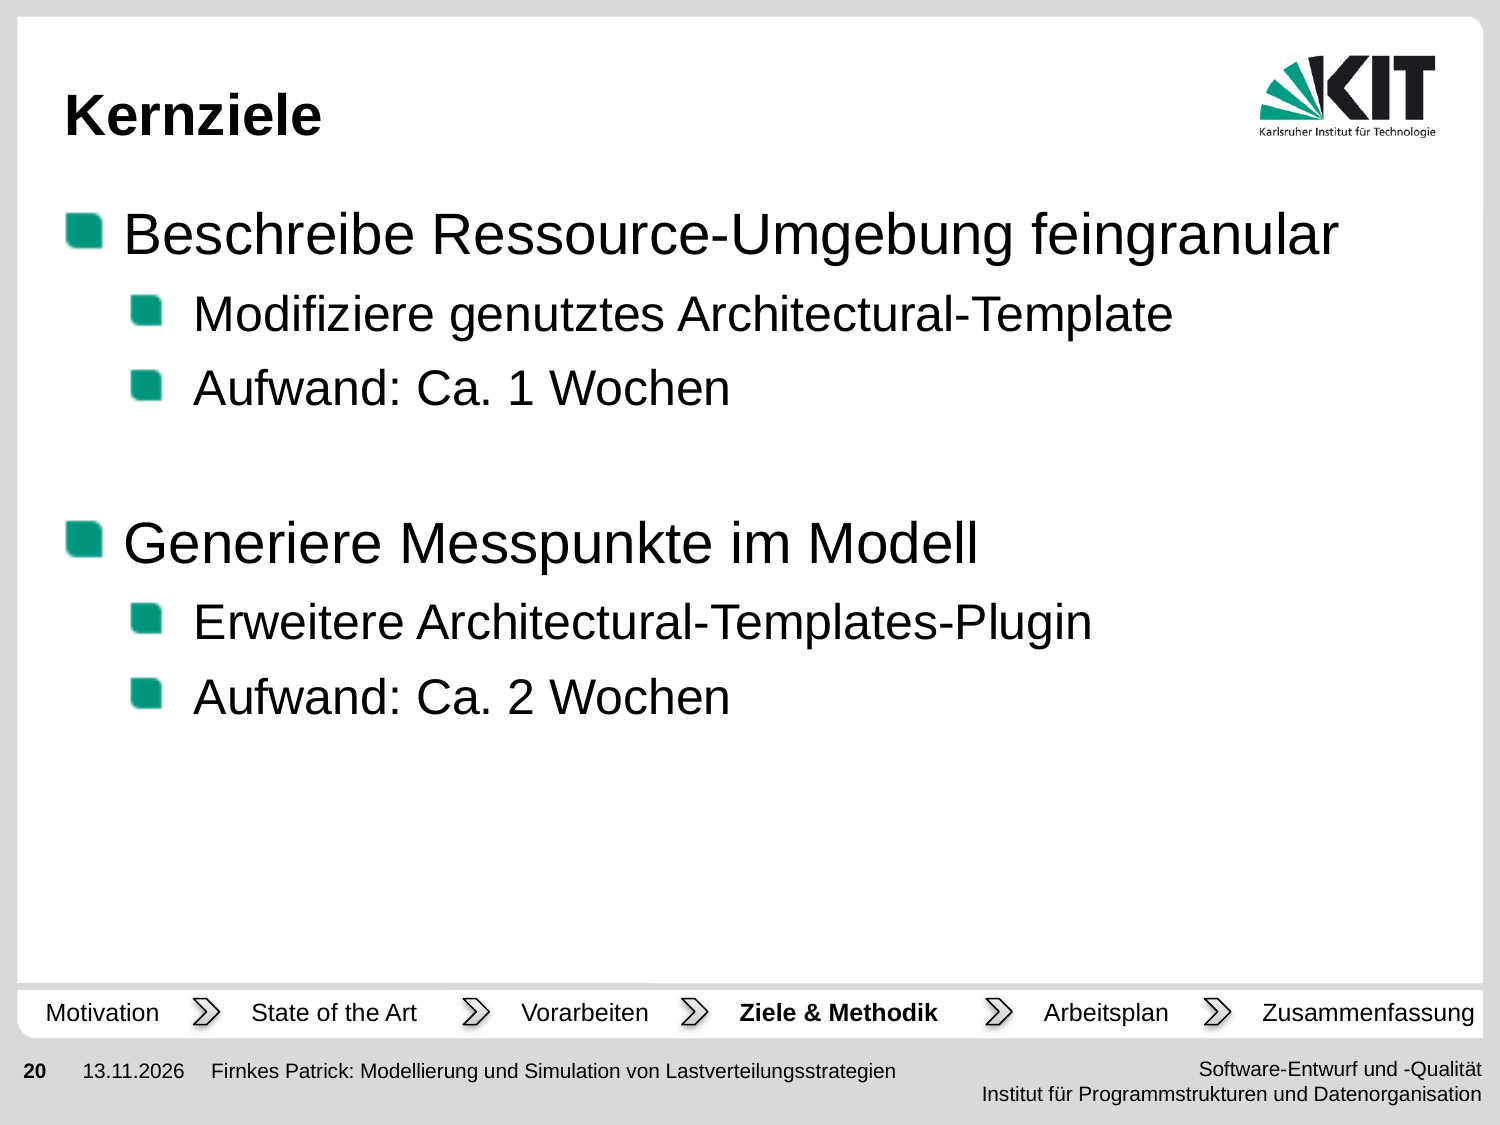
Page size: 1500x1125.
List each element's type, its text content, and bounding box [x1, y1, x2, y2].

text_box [0, 986, 1494, 1035]
list Beschreibe Ressource-Umgebung feingranular Modifiziere genutztes Architectural-Template Aufwand: Ca. 1 Wochen Generiere Messpunkte im Modell Erweitere Architectural-Templates-Plugin Aufwand: Ca. 2 Wochen [64, 196, 1436, 976]
picture [0, 0, 1500, 1125]
footer Firnkes Patrick: Modellierung und Simulation von Lastverteilungsstrategien [210, 1056, 957, 1117]
title Kernziele [63, 54, 1199, 148]
